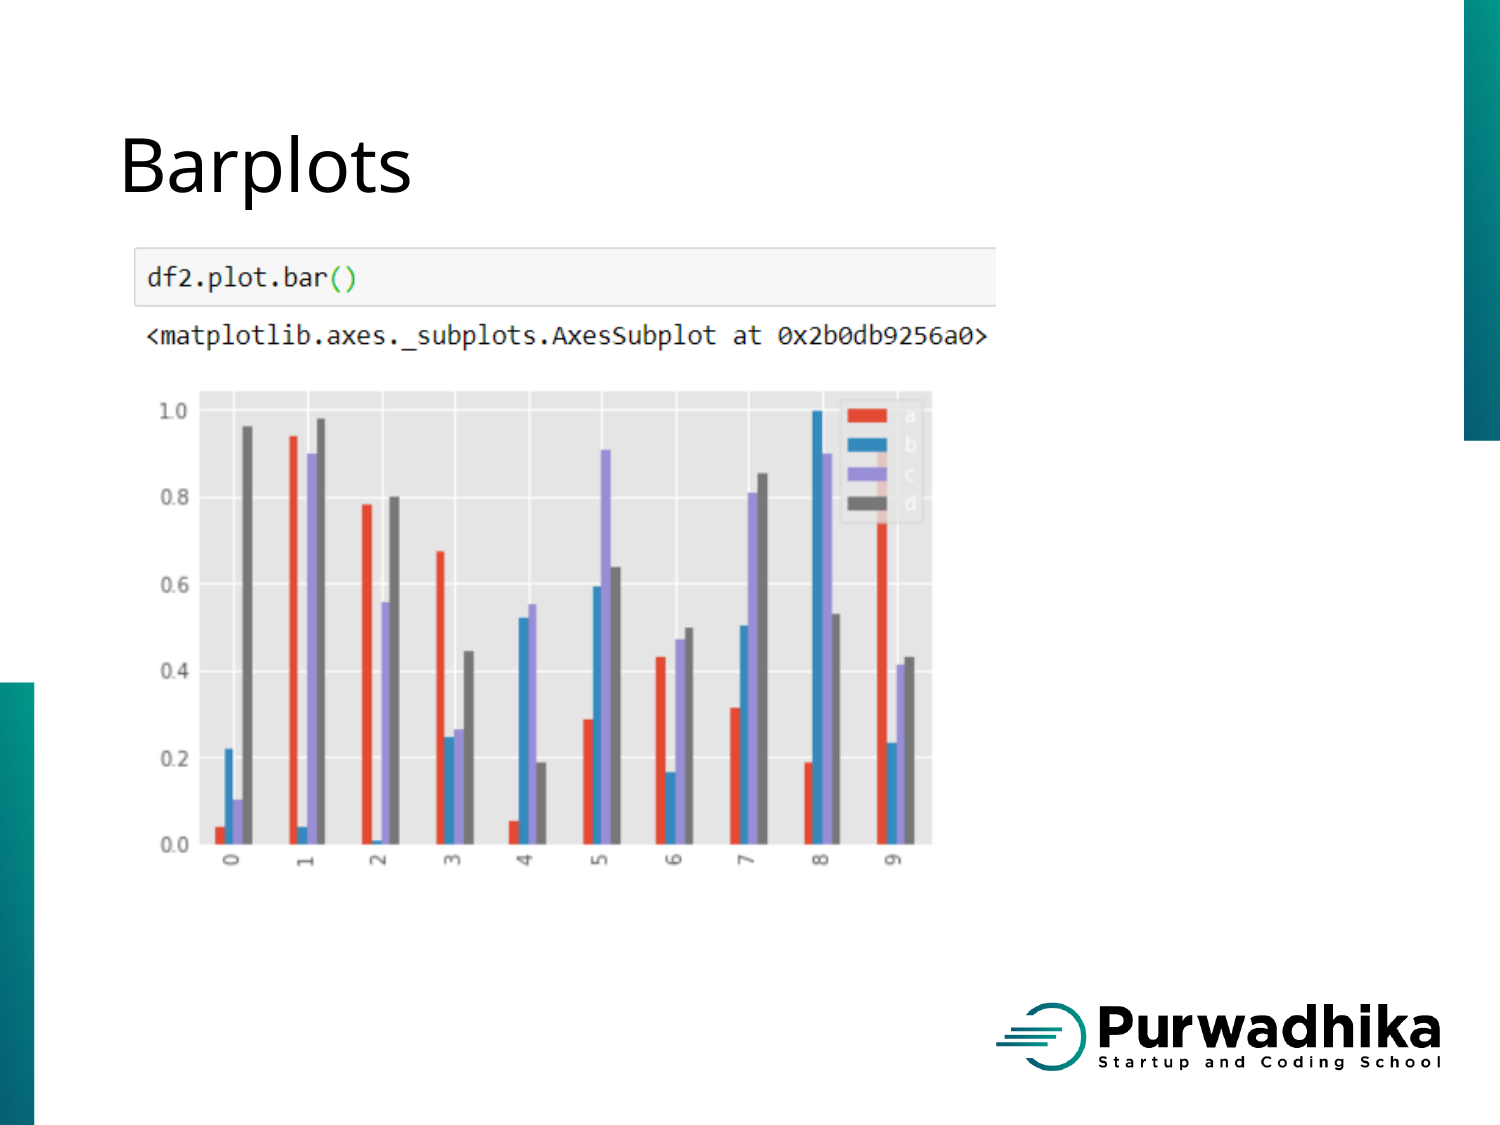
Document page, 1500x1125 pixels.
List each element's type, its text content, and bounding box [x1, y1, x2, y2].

picture [0, 0, 1500, 1125]
title Barplots [103, 59, 1397, 278]
